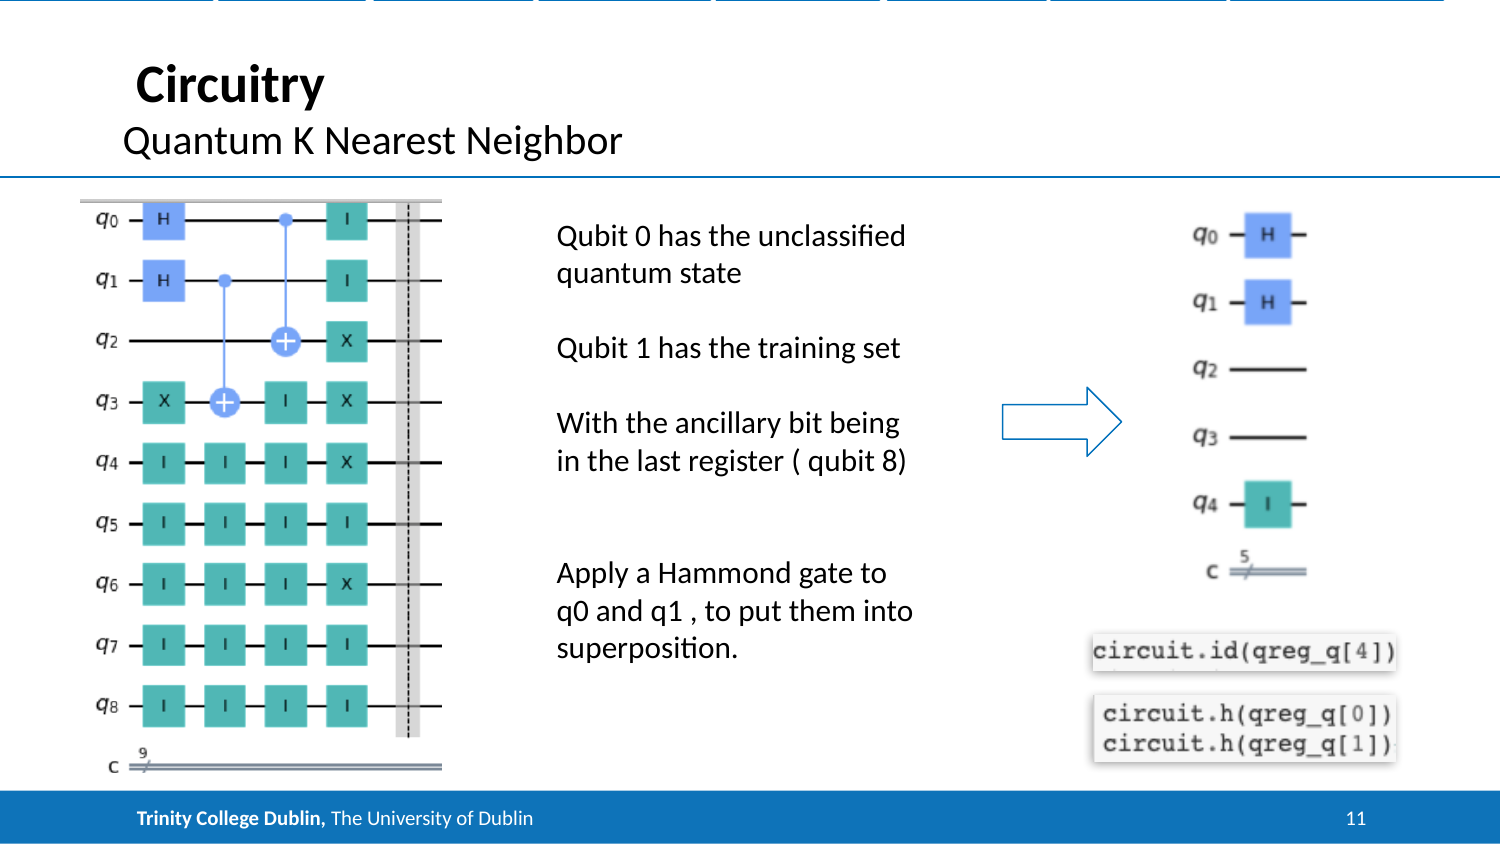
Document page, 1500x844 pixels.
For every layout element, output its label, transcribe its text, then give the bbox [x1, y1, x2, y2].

picture [1153, 199, 1335, 610]
picture [1093, 634, 1396, 672]
text_box [1002, 387, 1122, 457]
title Circuitry [135, 44, 1367, 112]
picture [80, 199, 442, 774]
list Quantum K Nearest Neighbor [122, 112, 1367, 164]
list Qubit 0 has the unclassified quantum state Qubit 1 has the training set With the ancillary bit being in the last register ( qubit 8) Apply a Hammond gate to q0 and q1 , to put them into superposition. [556, 215, 918, 732]
picture [1093, 695, 1396, 762]
